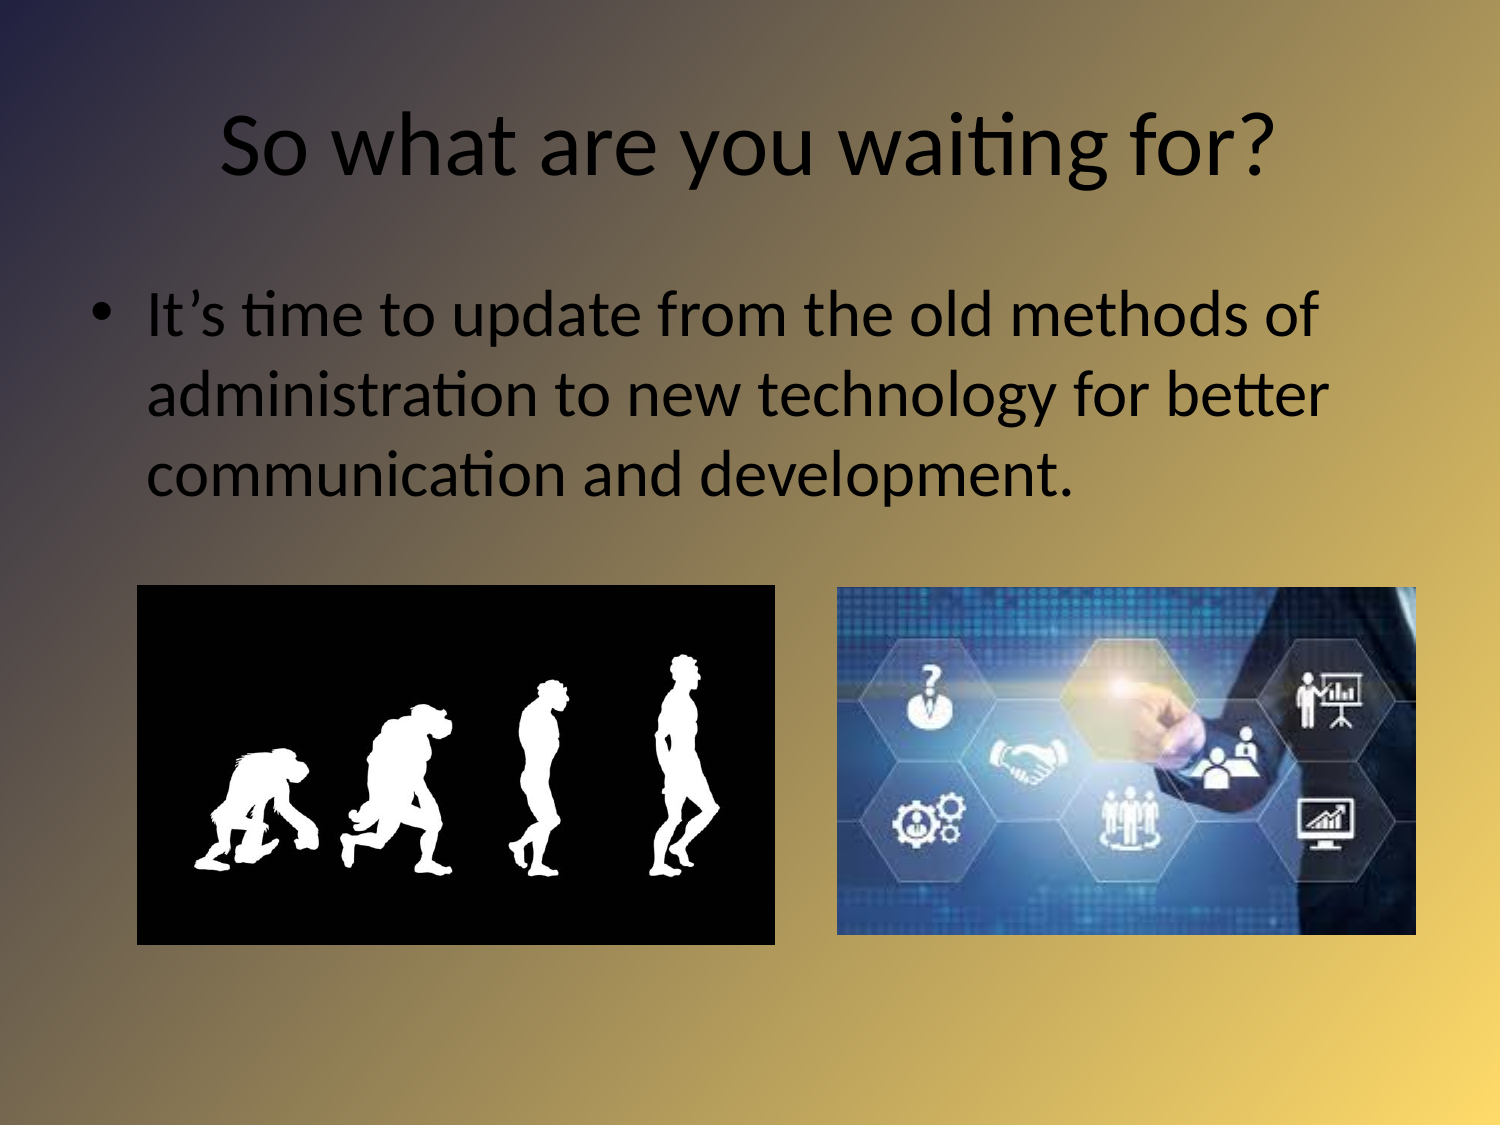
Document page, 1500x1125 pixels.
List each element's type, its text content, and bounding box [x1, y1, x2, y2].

list It’s time to update from the old methods of administration to new technology for better communication and development. [75, 262, 1425, 1005]
title So what are you waiting for? [75, 45, 1425, 233]
picture [837, 587, 1416, 935]
picture [137, 585, 776, 945]
